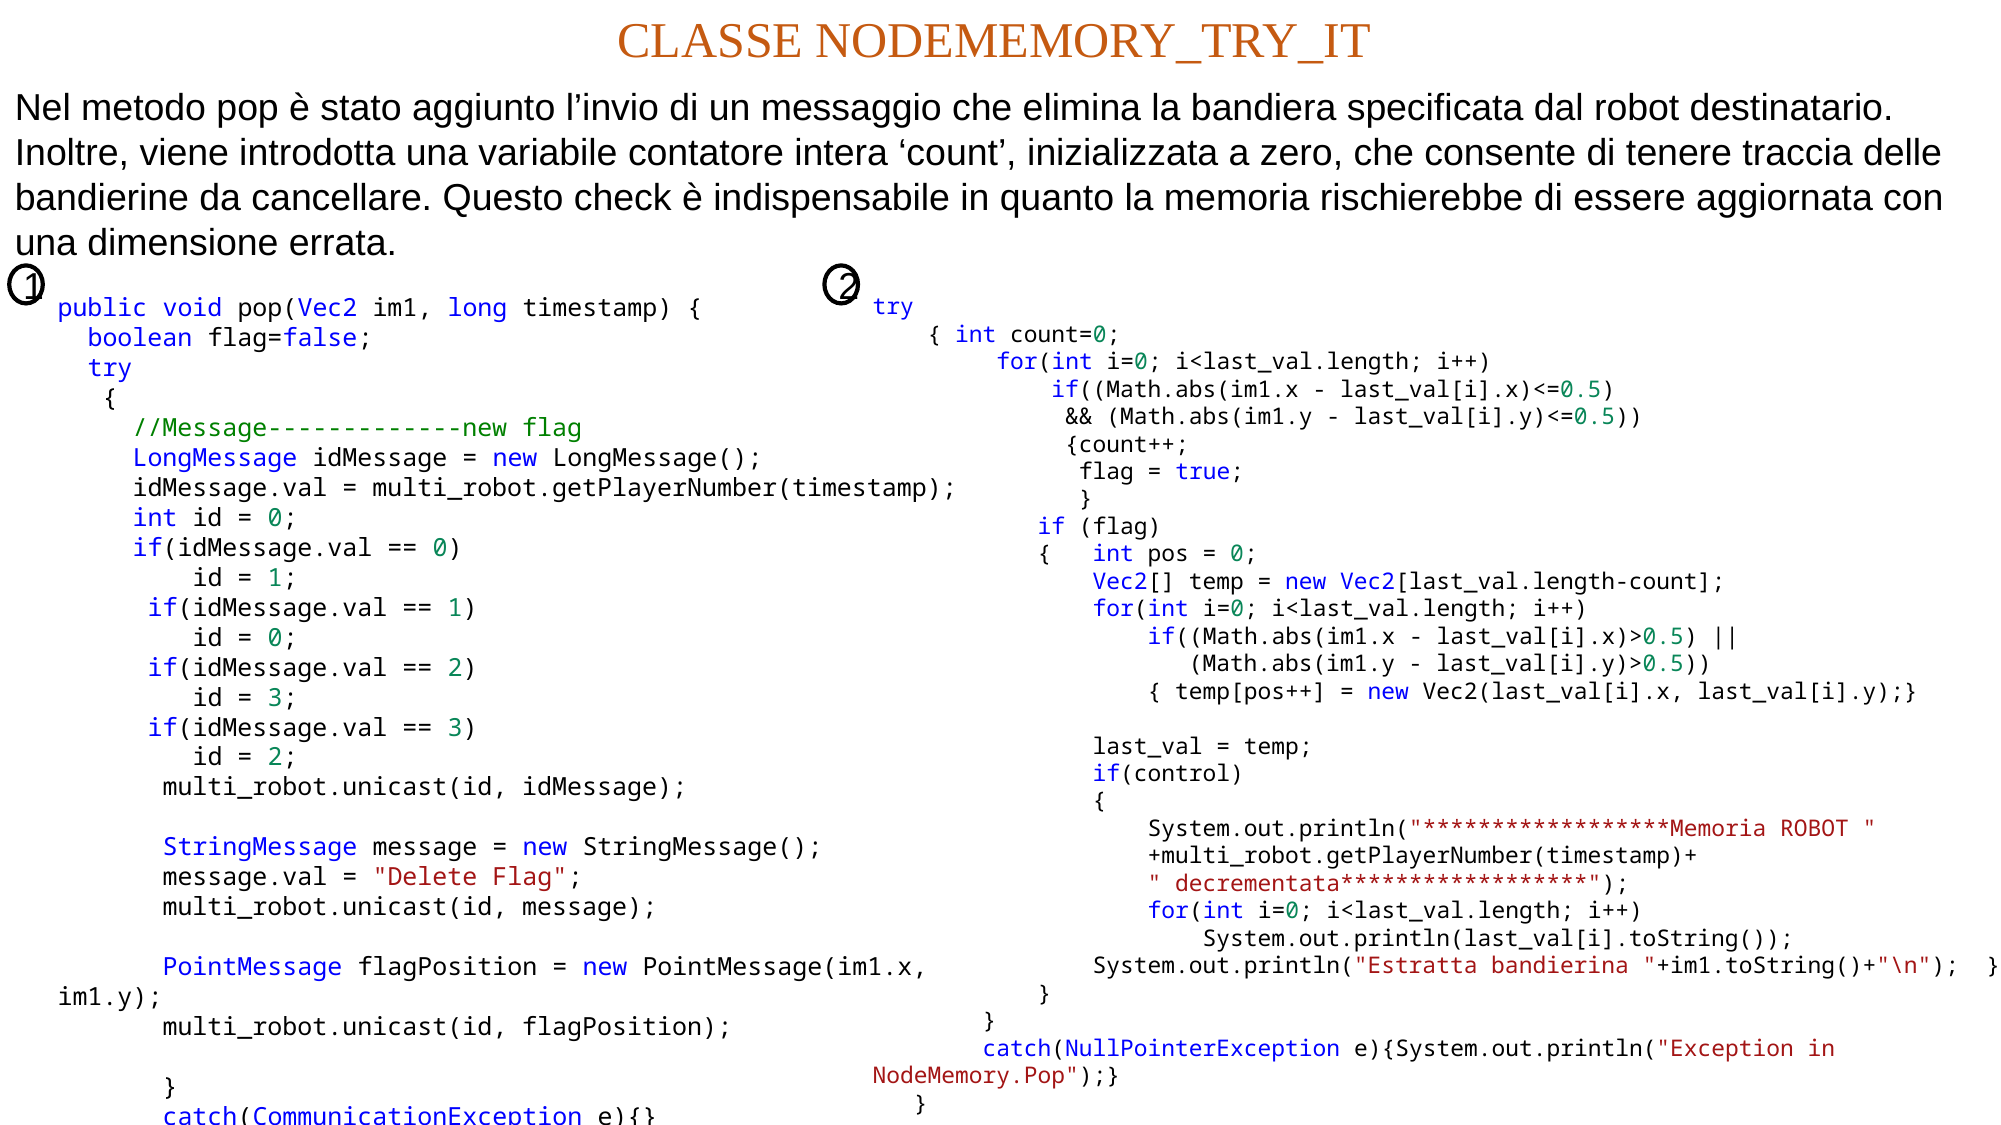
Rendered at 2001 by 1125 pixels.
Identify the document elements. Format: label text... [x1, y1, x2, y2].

text_box CLASSE NODEMEMORY_TRY_IT [0, 0, 2000, 75]
text_box try { int count=0; for(int i=0; i<last_val.length; i++) if((Math.abs(im1.x - last_val[i].x)<=0.5) && (Math.abs(im1.y - last_val[i].y)<=0.5)) {count++; flag = true; } if (flag) { int pos = 0; Vec2[] temp = new Vec2[last_val.length-count]; for(int i=0; i<last_val.length; i++) if((Math.abs(im1.x - last_val[i].x)>0.5) || (Math.abs(im1.y - last_val[i].y)>0.5)) { temp[pos++] = new Vec2(last_val[i].x, last_val[i].y);} last_val = temp; if(control) { System.out.println("******************Memoria ROBOT " +multi_robot.getPlayerNumber(timestamp)+ " decrementata******************"); for(int i=0; i<last_val.length; i++) System.out.println(last_val[i].toString()); System.out.println("Estratta bandierina "+im1.toString()+"\n"); } } } catch(NullPointerException e){System.out.println("Exception in NodeMemory.Pop");} } [858, 284, 2000, 1123]
text_box 2 [822, 263, 861, 284]
text_box 1 [7, 263, 45, 306]
text_box public void pop(Vec2 im1, long timestamp) { boolean flag=false; try { //Message-------------new flag LongMessage idMessage = new LongMessage(); idMessage.val = multi_robot.getPlayerNumber(timestamp); int id = 0; if(idMessage.val == 0) id = 1; if(idMessage.val == 1) id = 0; if(idMessage.val == 2) id = 3; if(idMessage.val == 3) id = 2; multi_robot.unicast(id, idMessage); StringMessage message = new StringMessage(); message.val = "Delete Flag"; multi_robot.unicast(id, message); PointMessage flagPosition = new PointMessage(im1.x, im1.y); multi_robot.unicast(id, flagPosition); } catch(CommunicationException e){} [42, 284, 1056, 1125]
text_box Nel metodo pop è stato aggiunto l’invio di un messaggio che elimina la bandiera specificata dal robot destinatario. Inoltre, viene introdotta una variabile contatore intera ‘count’, inizializzata a zero, che consente di tenere traccia delle bandierine da cancellare. Questo check è indispensabile in quanto la memoria rischierebbe di essere aggiornata con una dimensione errata. [0, 75, 2000, 271]
